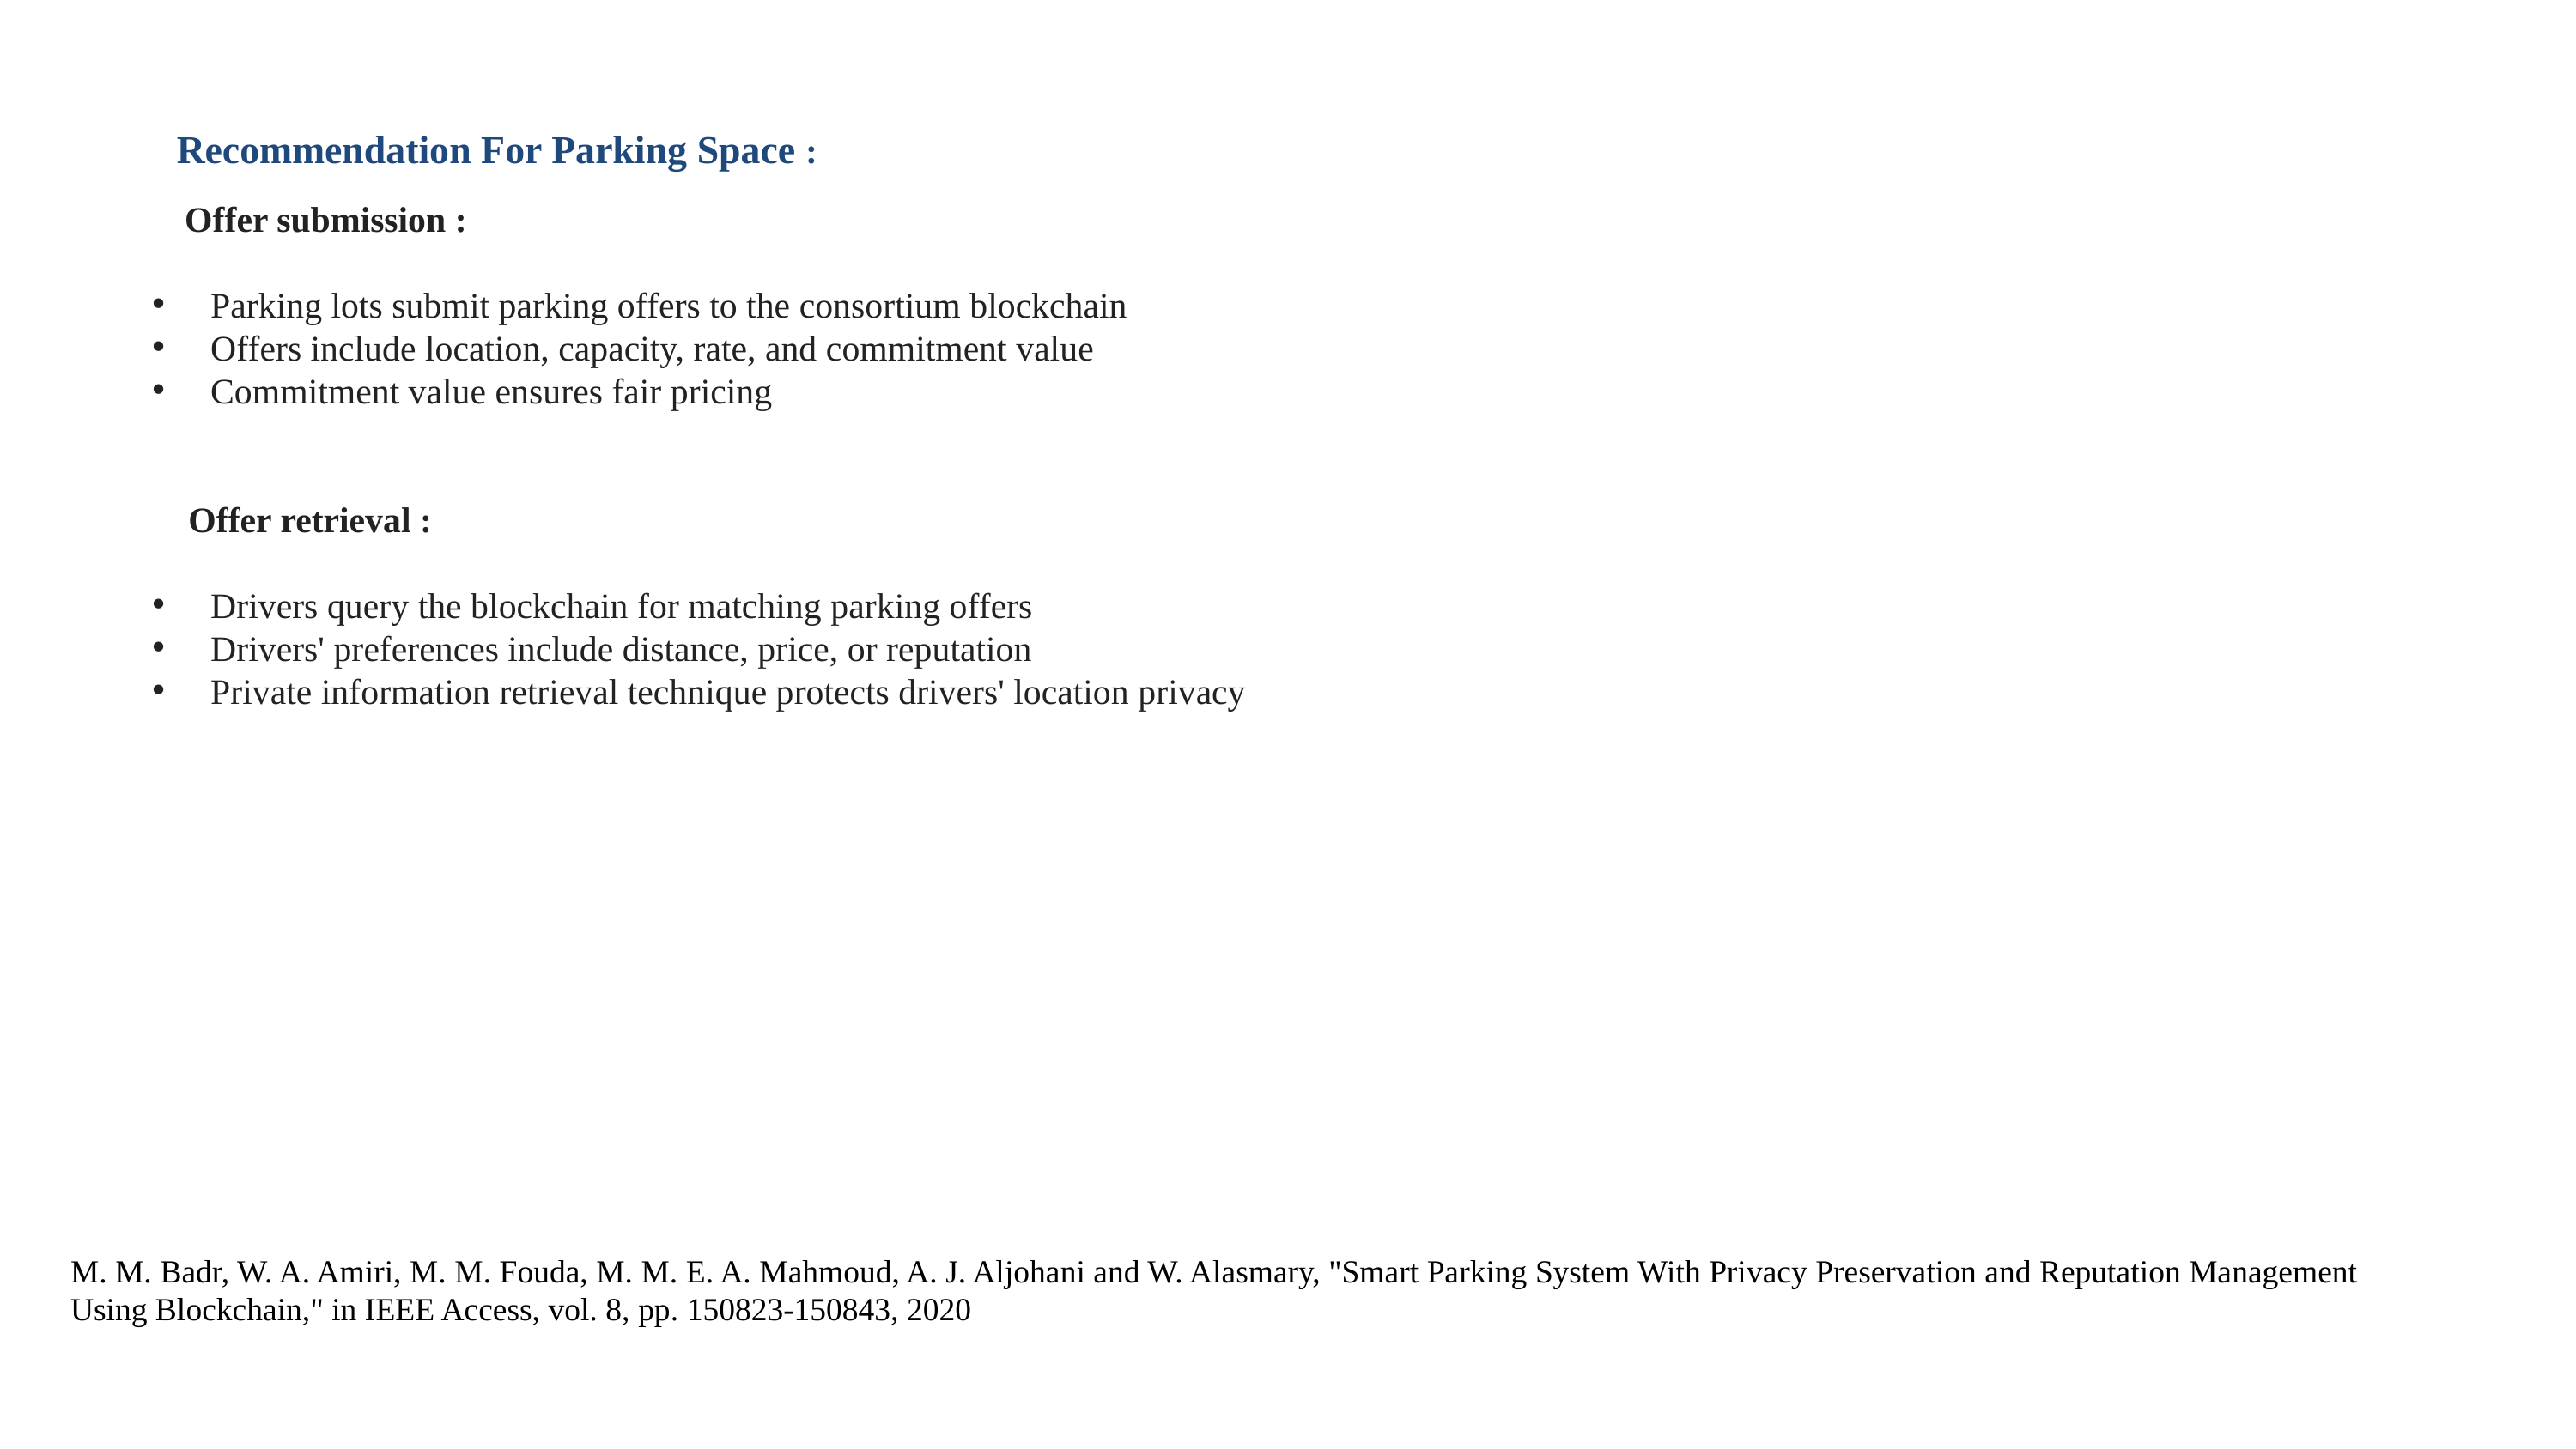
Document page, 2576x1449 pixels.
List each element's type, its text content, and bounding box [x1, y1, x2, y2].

text_box Recommendation For Parking Space : Offer submission : Parking lots submit parking offers to the consortium blockchain Offers include location, capacity, rate, and commitment value Commitment value ensures fair pricing Offer retrieval : Drivers query the blockchain for matching parking offers Drivers' preferences include distance, price, or reputation Private information retrieval technique protects drivers' location privacy [139, 115, 2244, 718]
text_box M. M. Badr, W. A. Amiri, M. M. Fouda, M. M. E. A. Mahmoud, A. J. Aljohani and W. Alasmary, "Smart Parking System With Privacy Preservation and Reputation Management Using Blockchain," in IEEE Access, vol. 8, pp. 150823-150843, 2020 [58, 1246, 2426, 1337]
